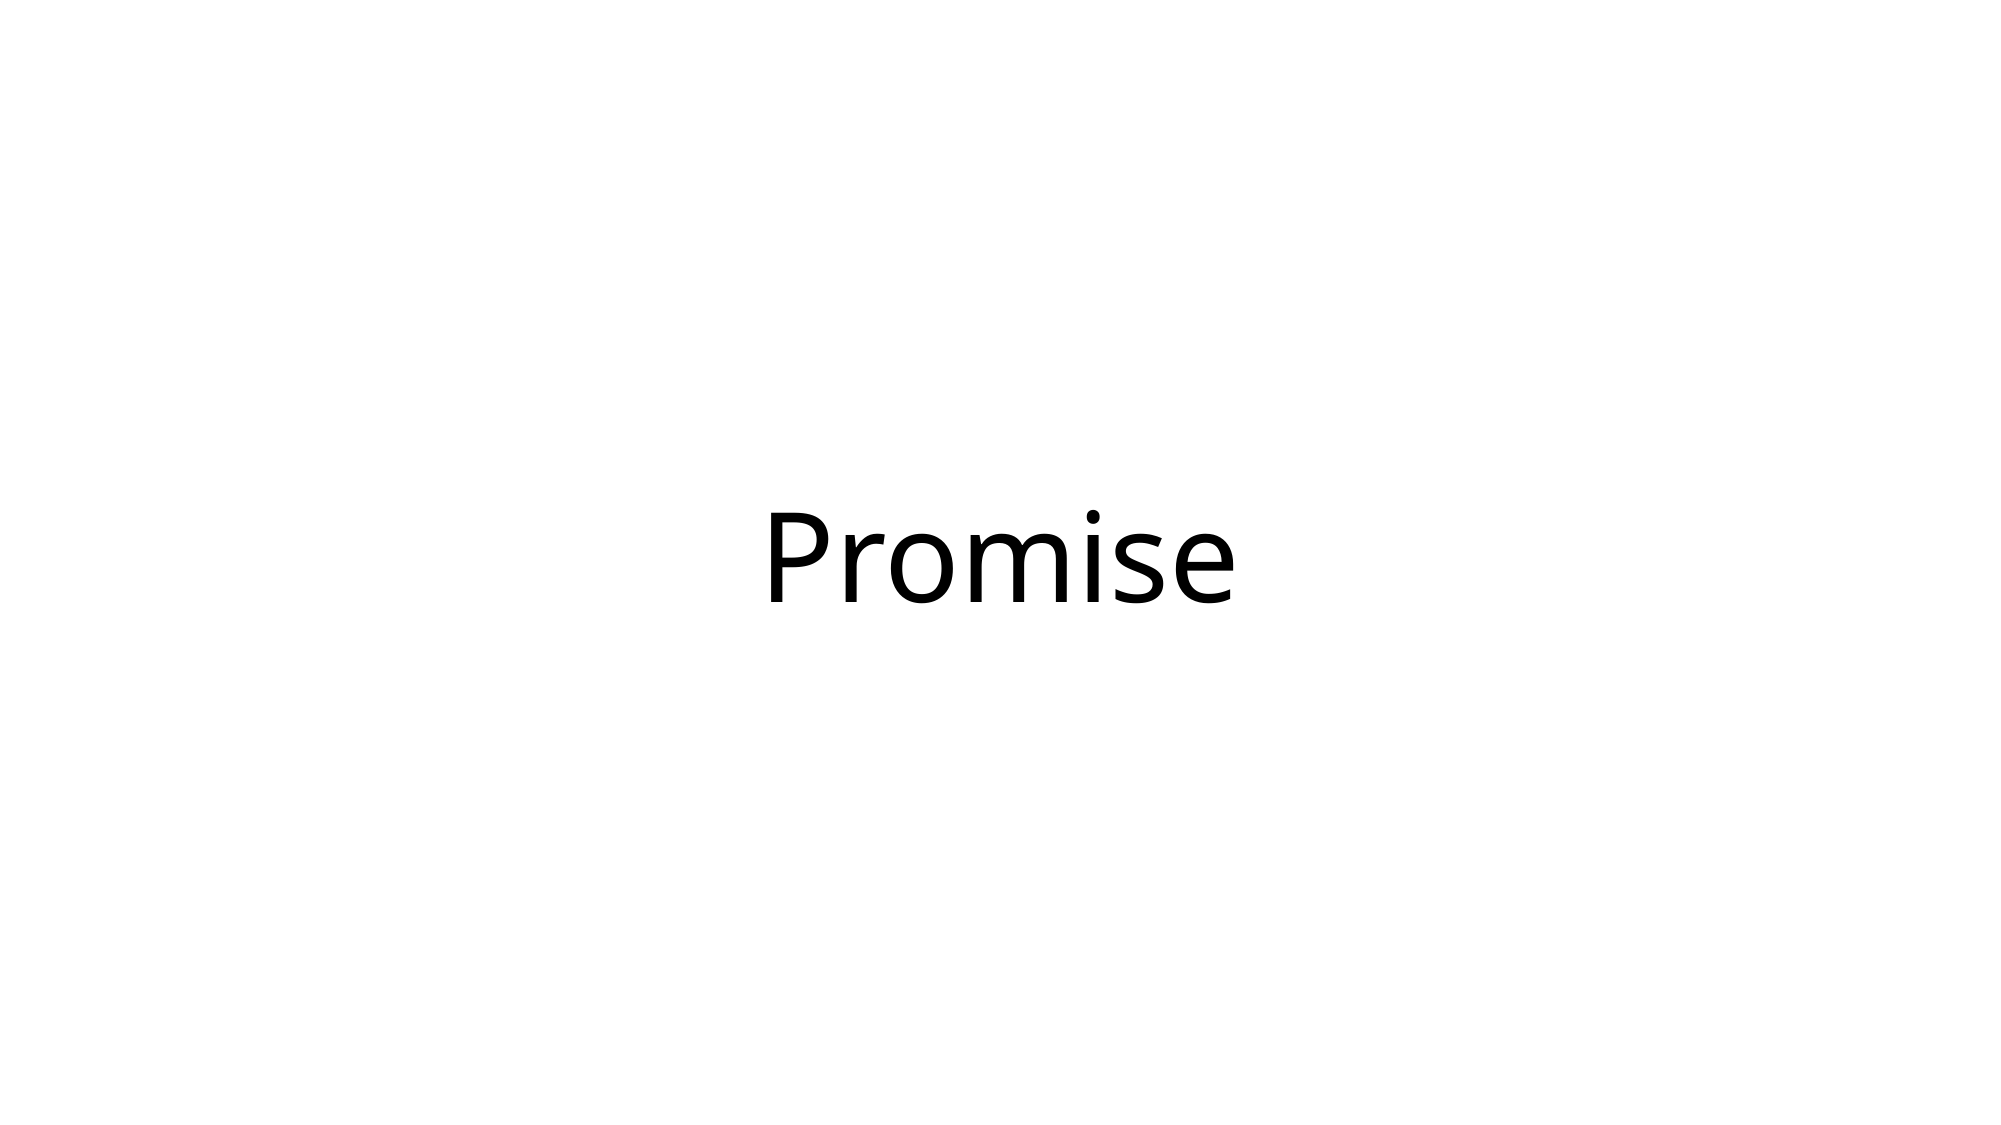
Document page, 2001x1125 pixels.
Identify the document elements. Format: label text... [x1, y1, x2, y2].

title Promise [249, 366, 1750, 759]
